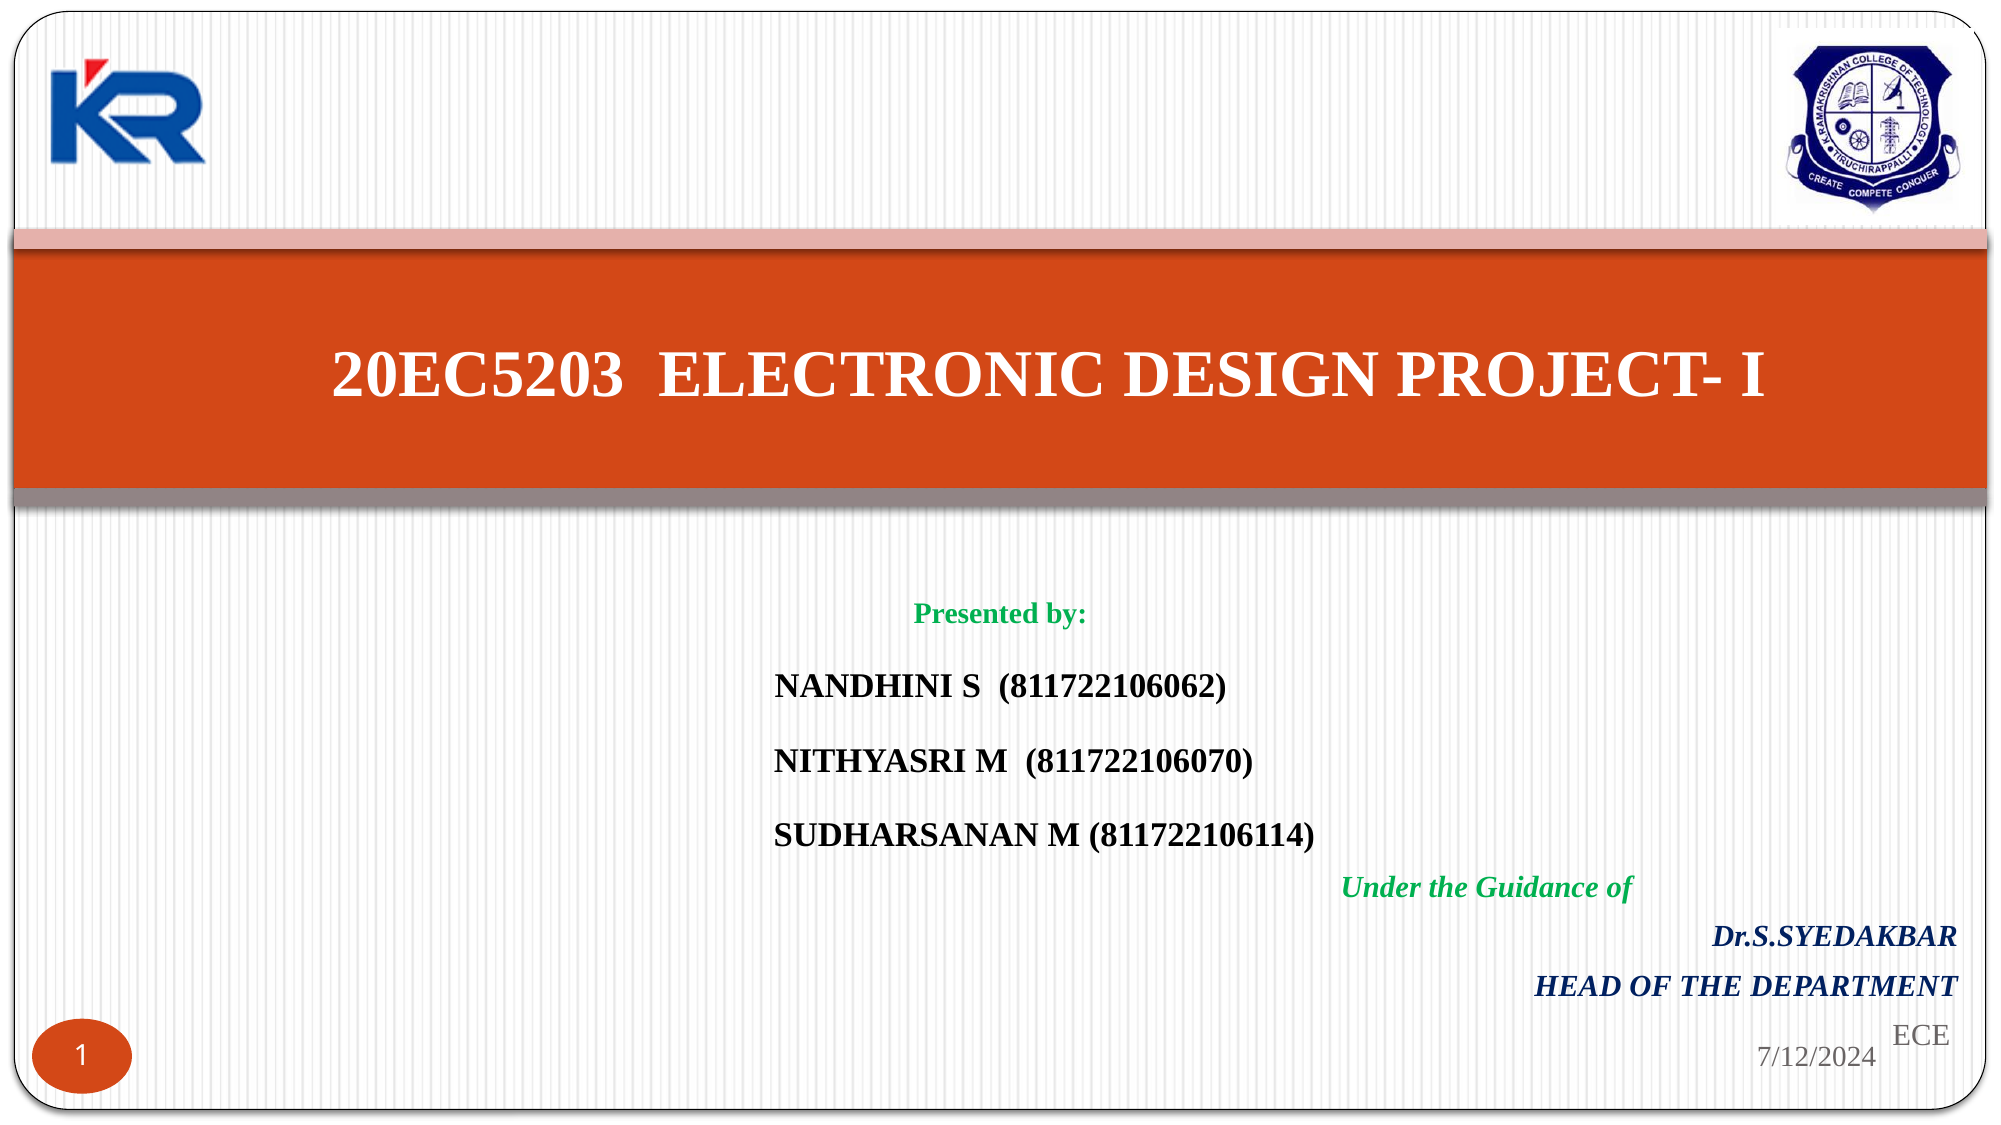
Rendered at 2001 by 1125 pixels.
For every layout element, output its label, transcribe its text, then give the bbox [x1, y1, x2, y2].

title 20EC5203 ELECTRONIC DESIGN PROJECT- I [99, 224, 2000, 523]
picture [15, 12, 1985, 229]
picture [15, 507, 1985, 1089]
subtitle Presented by: NANDHINI S (811722106062) NITHYASRI M (811722106070) SUDHARSANAN M (811722106114) Under the Guidance of Dr.S.SYEDAKBAR HEAD OF THE DEPARTMENT ECE [28, 550, 1974, 1125]
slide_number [1350, 1015, 1892, 1094]
slide_number 1 [32, 1018, 132, 1094]
